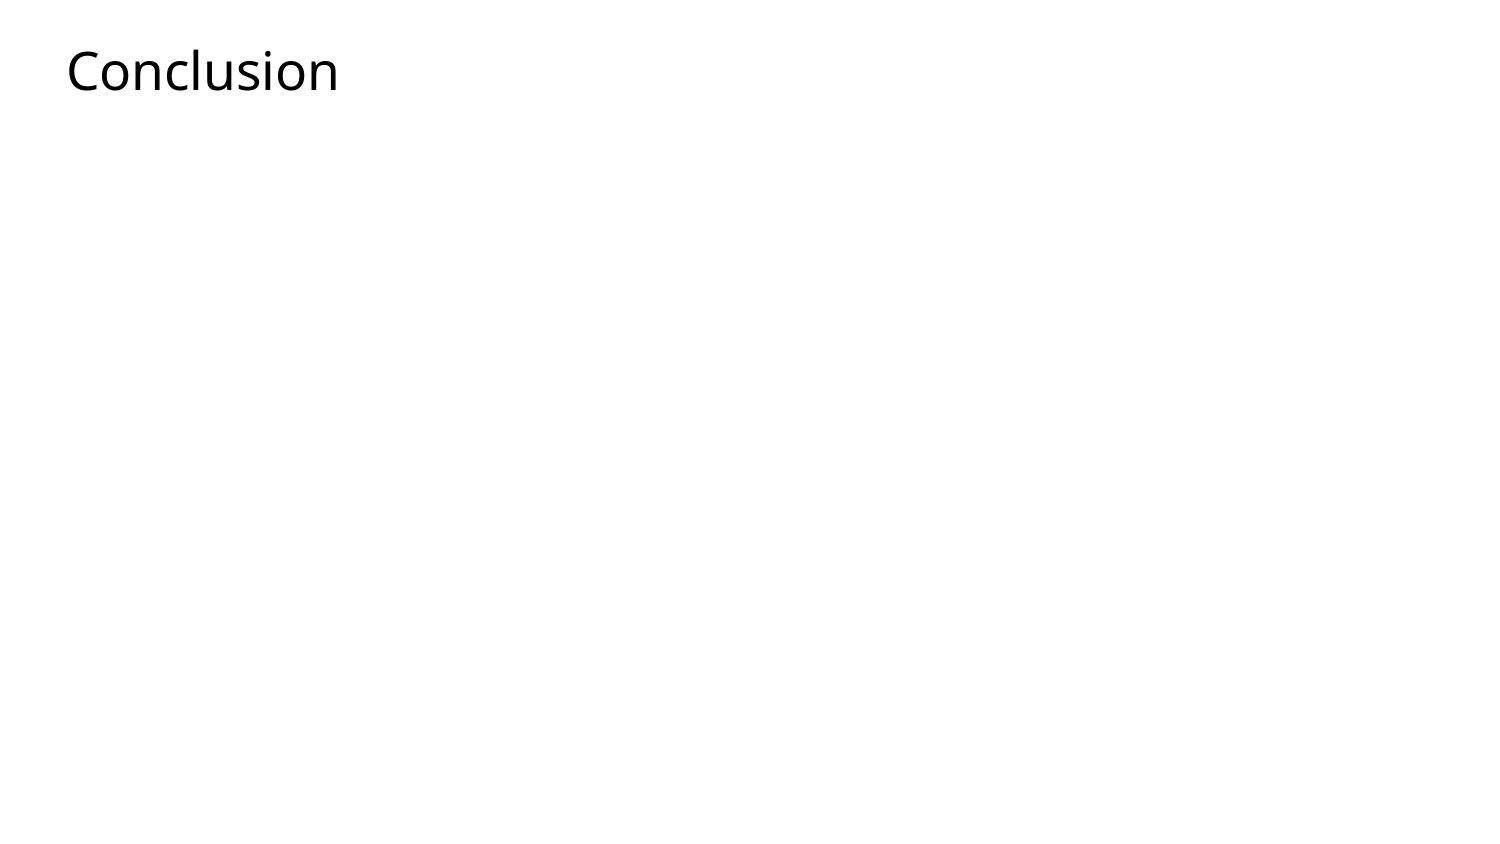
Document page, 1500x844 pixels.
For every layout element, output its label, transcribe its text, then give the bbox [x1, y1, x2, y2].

title Conclusion [51, 22, 1449, 117]
